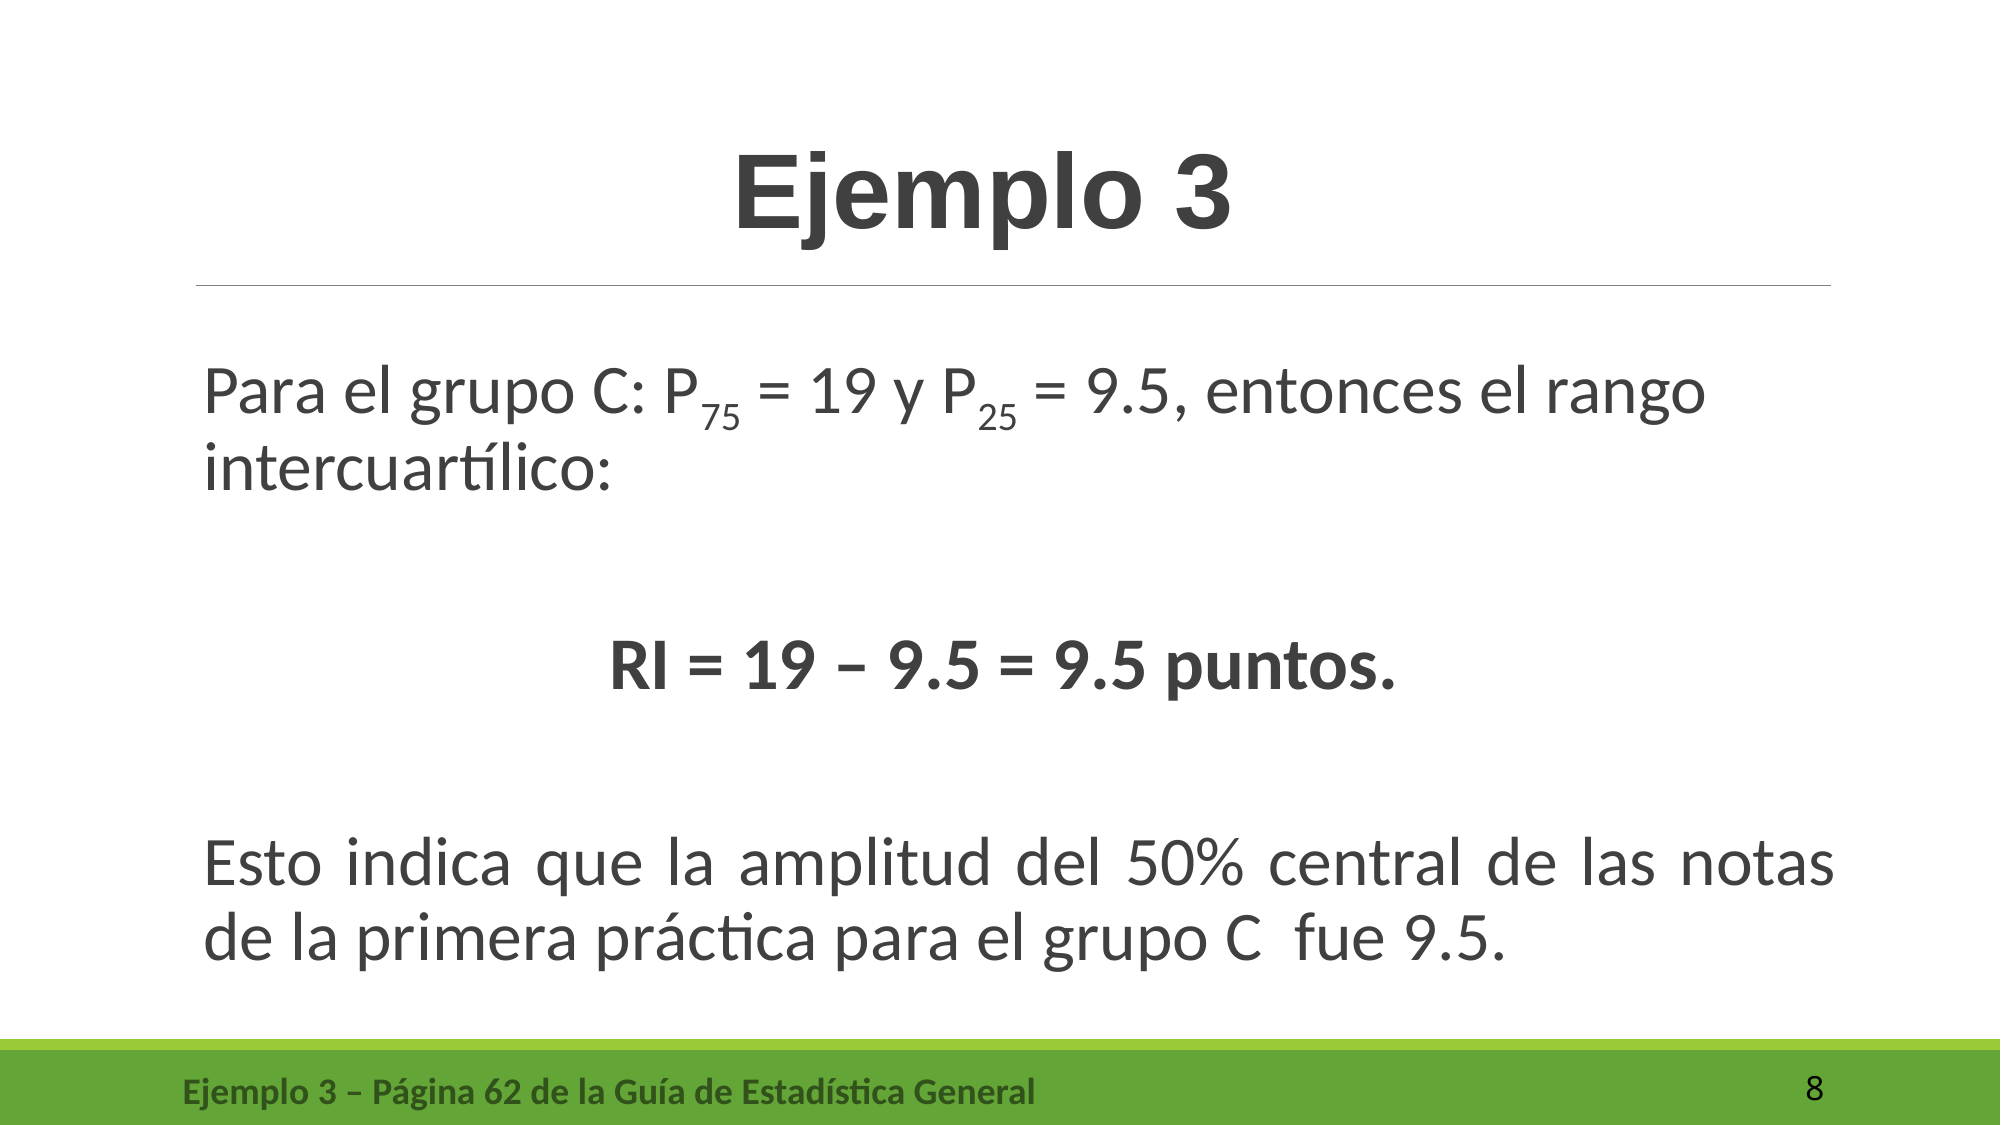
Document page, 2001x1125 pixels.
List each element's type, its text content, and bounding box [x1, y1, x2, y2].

slide_number 8 [1624, 1059, 1840, 1120]
text_box Ejemplo 3 [211, 129, 1732, 263]
text_box Ejemplo 3 – Página 62 de la Guía de Estadística General [159, 1058, 1060, 1121]
list Para el grupo C: P75 = 19 y P25 = 9.5, entonces el rango intercuartílico: RI = 19 – 9.5 = 9.5 puntos. Esto indica que la amplitud del 50% central de las notas de la primera práctica para el grupo C fue 9.5. [203, 337, 1840, 988]
